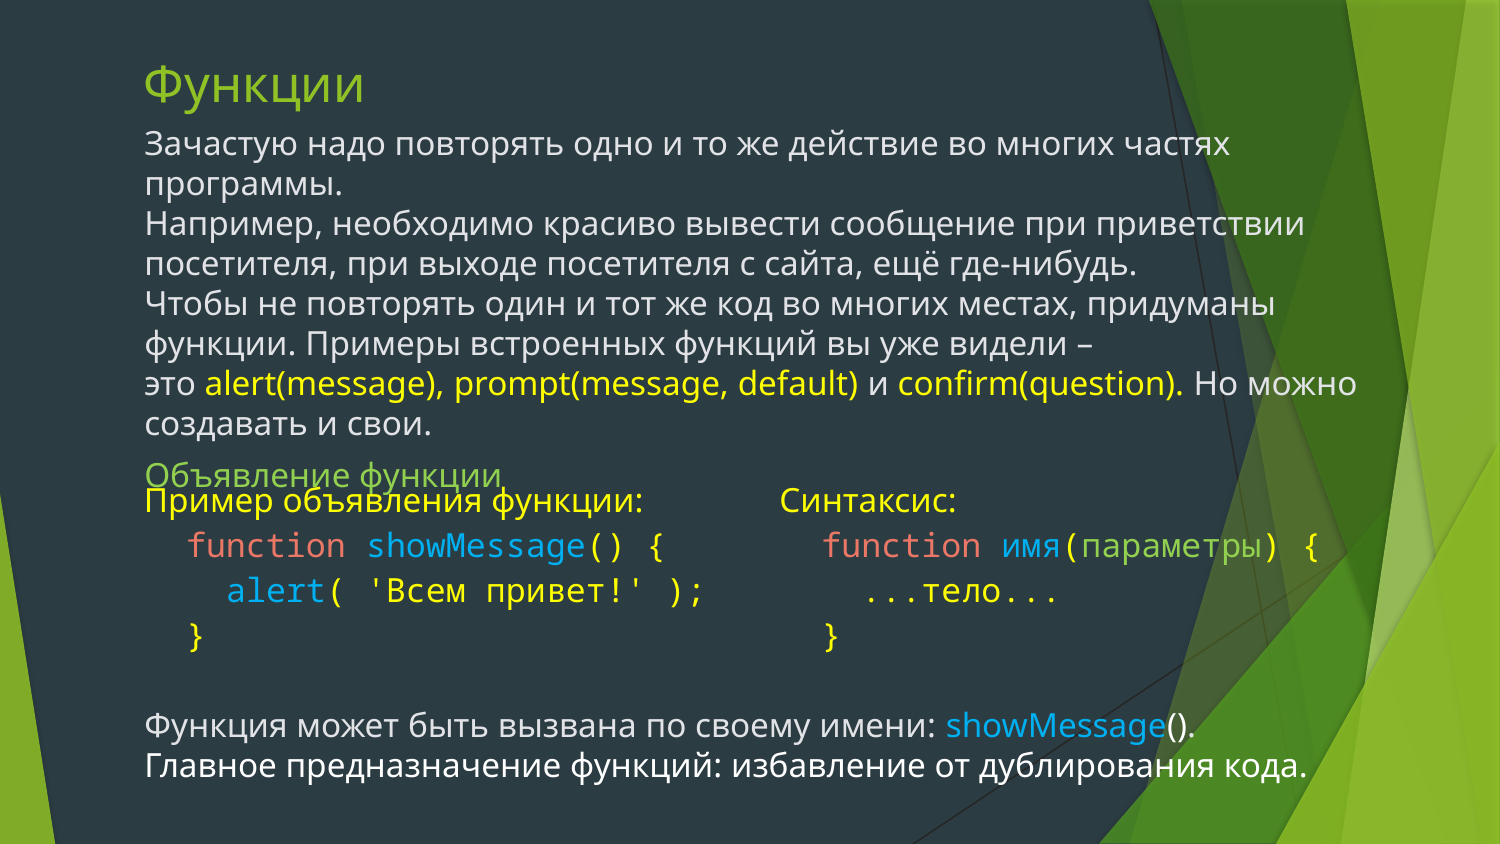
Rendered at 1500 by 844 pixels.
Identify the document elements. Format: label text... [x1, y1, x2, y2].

table_header Пример объявления функции: function showMessage() { alert( 'Всем привет!' ); } [129, 469, 764, 665]
table_header Синтаксис: function имя(параметры) { ...тело... } [764, 469, 1400, 665]
text_box Зачастую надо повторять одно и то же действие во многих частях программы. Например, необходимо красиво вывести сообщение при приветствии посетителя, при выходе посетителя с сайта, ещё где-нибудь. Чтобы не повторять один и тот же код во многих местах, придуманы функции. Примеры встроенных функций вы уже видели – это alert(message), prompt(message, default) и confirm(question). Но можно создавать и свои. Объявление функции Функция может быть вызвана по своему имени: showMessage(). Главное предназначение функций: избавление от дублирования кода. [129, 114, 1424, 777]
title Функции [128, 43, 384, 127]
